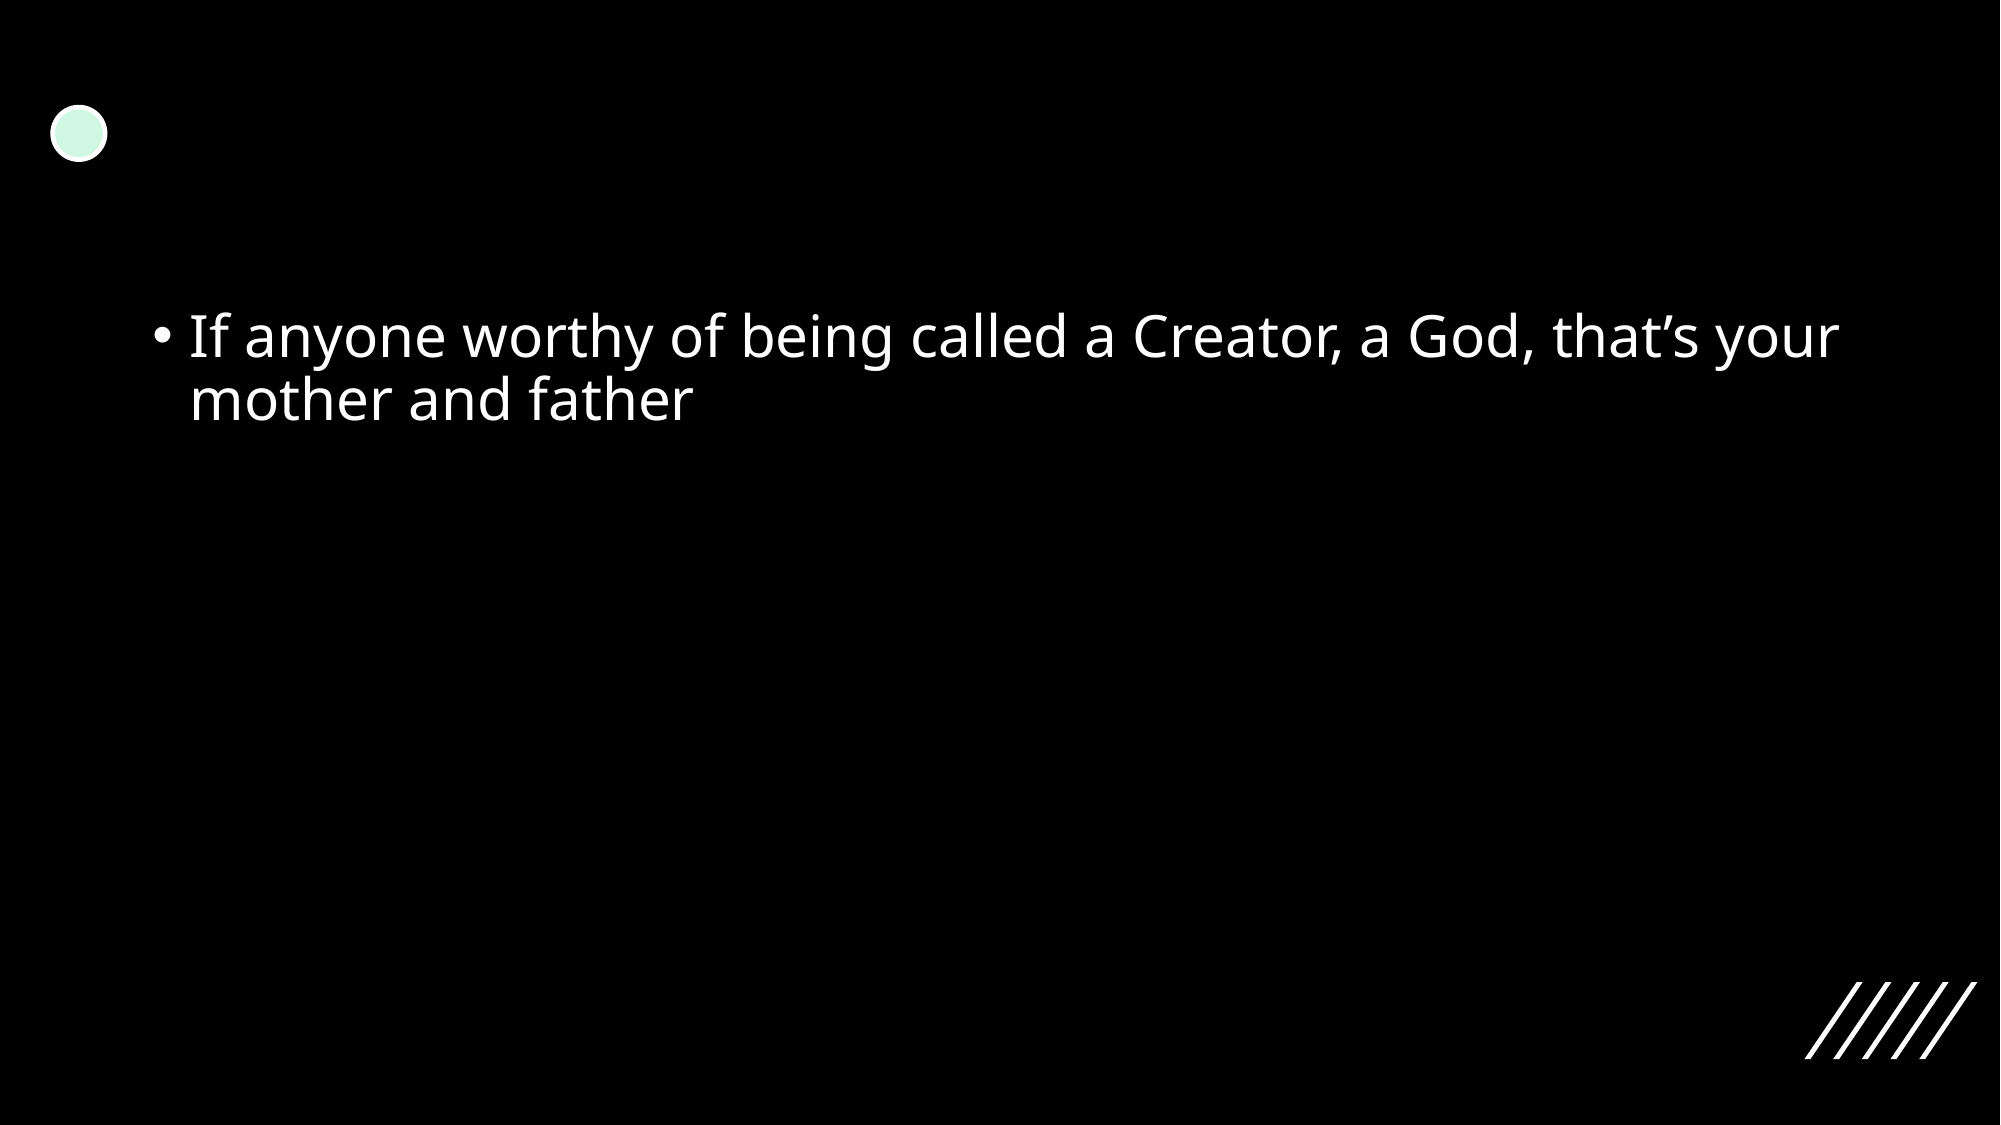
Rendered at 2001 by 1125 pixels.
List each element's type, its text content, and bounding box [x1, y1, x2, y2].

list If anyone worthy of being called a Creator, a God, that’s your mother and father [137, 299, 1863, 1014]
